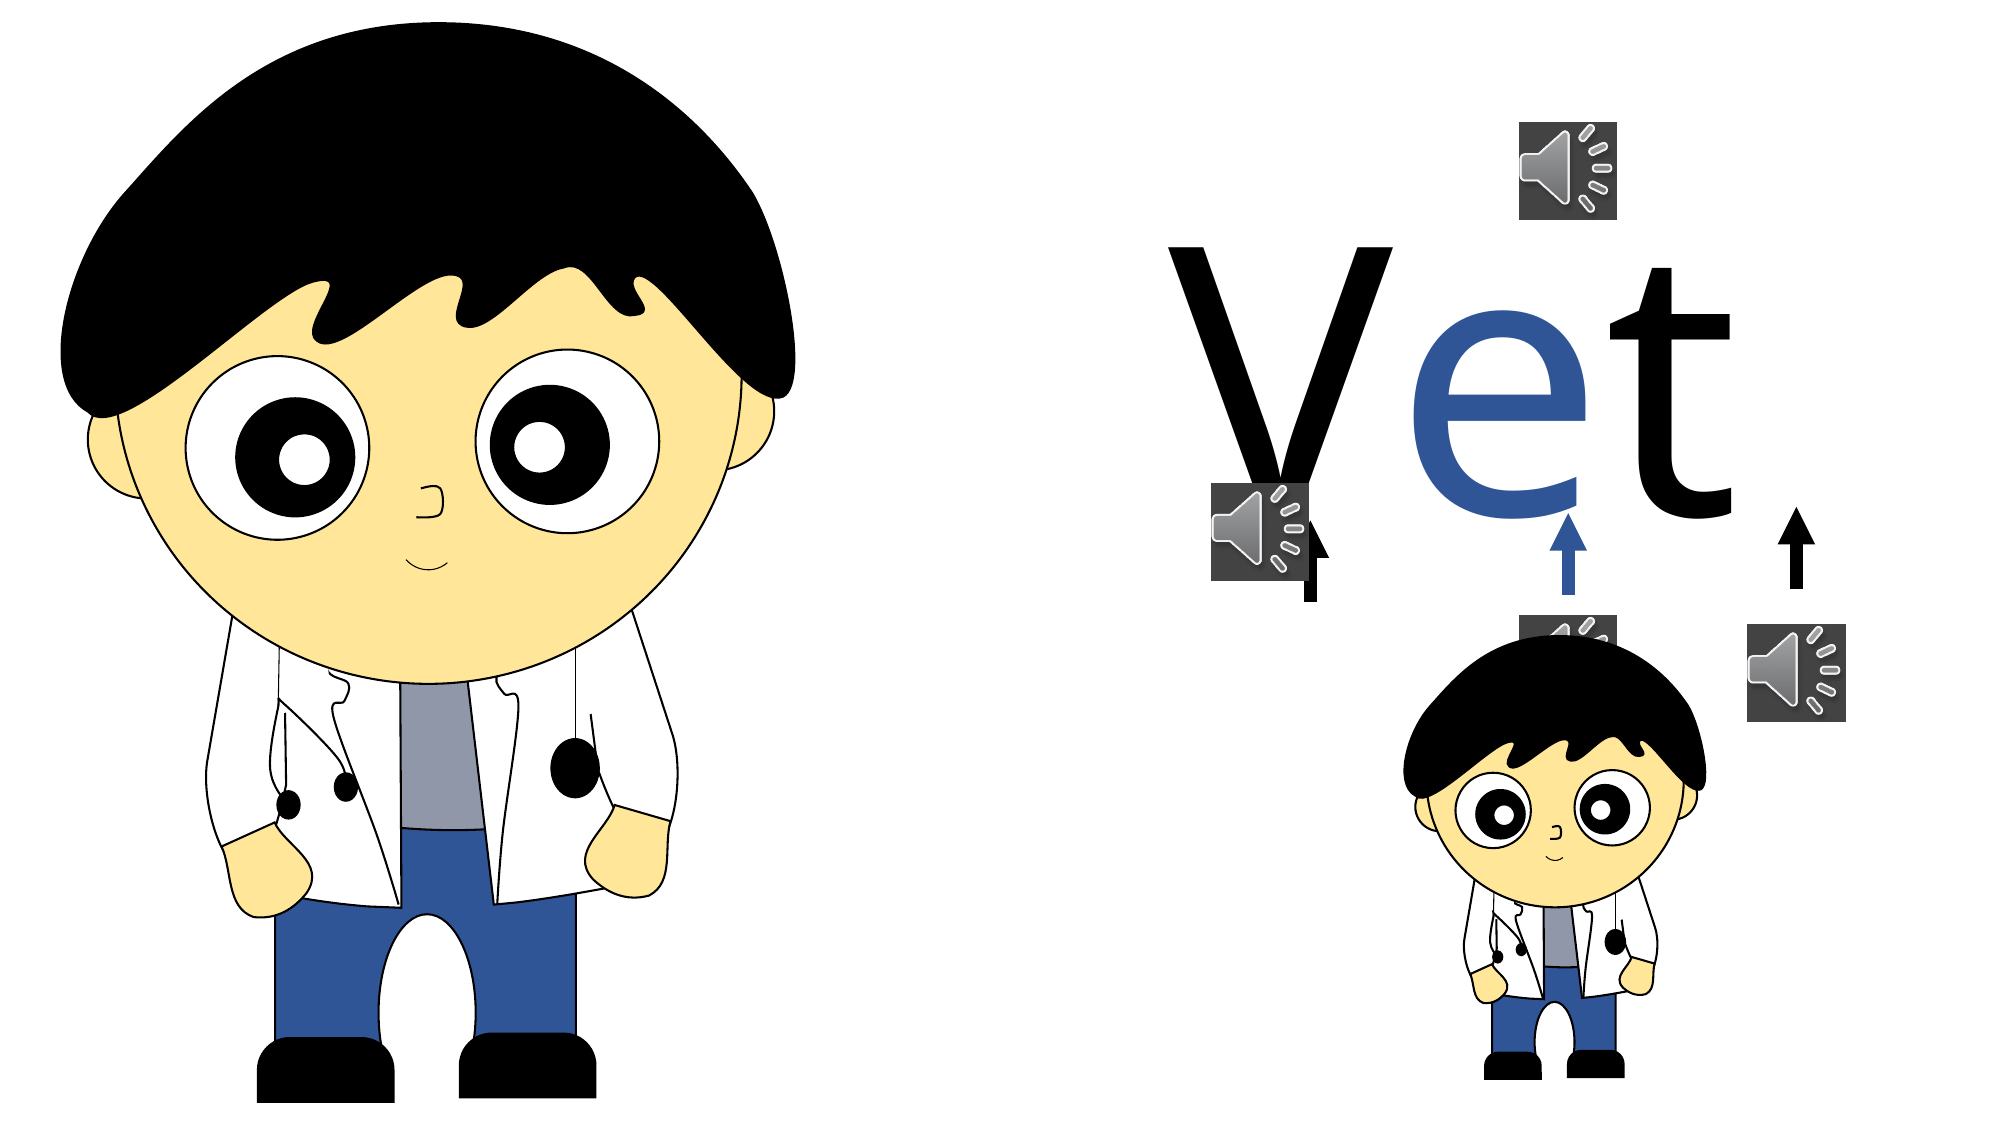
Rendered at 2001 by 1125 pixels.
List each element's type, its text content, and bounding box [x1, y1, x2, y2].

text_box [1404, 635, 1706, 1079]
picture [1746, 622, 1847, 723]
picture [1518, 613, 1619, 635]
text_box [61, 23, 795, 1102]
picture [1518, 121, 1619, 222]
picture [1210, 481, 1311, 582]
text_box Vet [1153, 132, 1949, 598]
